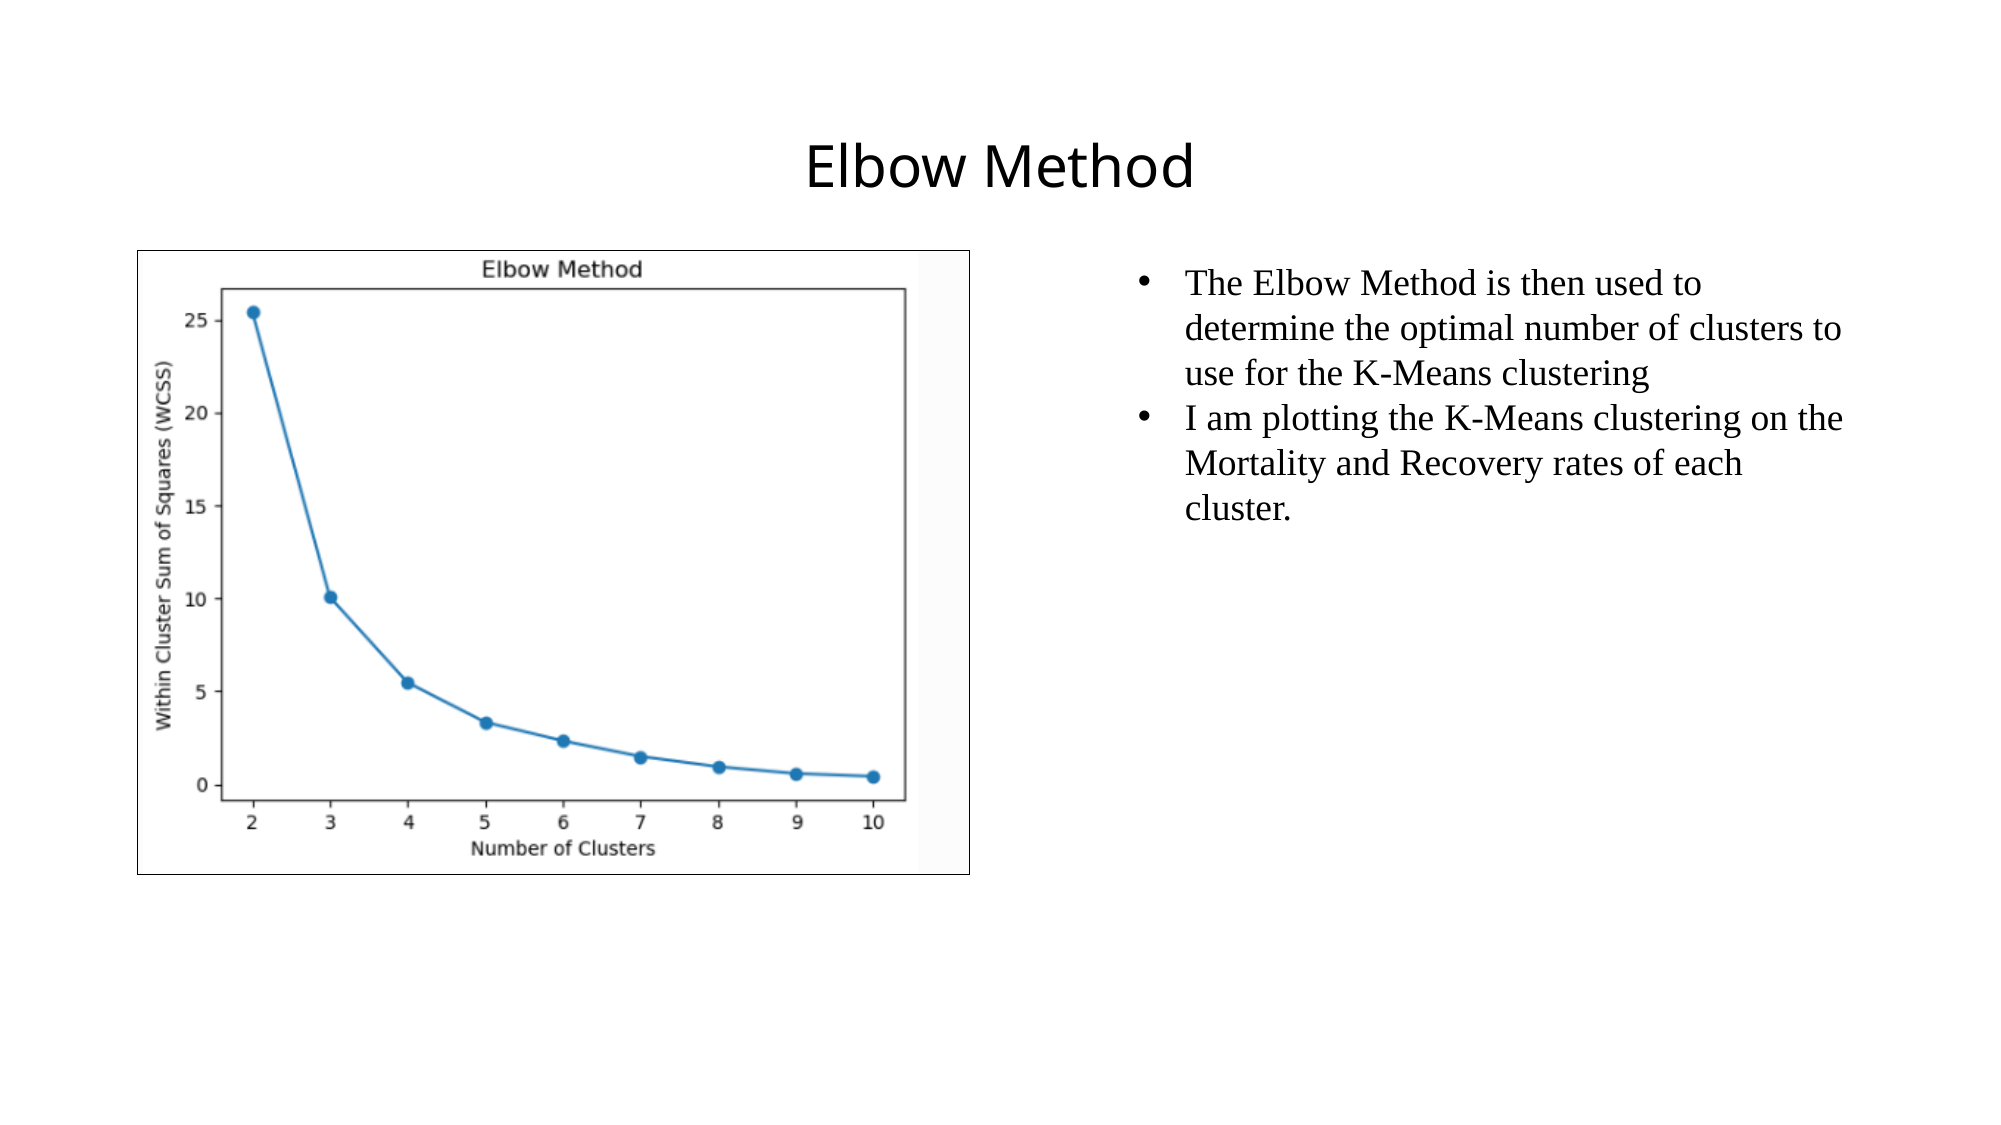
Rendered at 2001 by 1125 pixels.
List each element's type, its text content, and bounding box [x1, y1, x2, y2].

text_box The Elbow Method is then used to determine the optimal number of clusters to use for the K-Means clustering I am plotting the K-Means clustering on the Mortality and Recovery rates of each cluster. [1123, 250, 1863, 536]
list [137, 250, 970, 875]
title Elbow Method [137, 59, 1863, 278]
